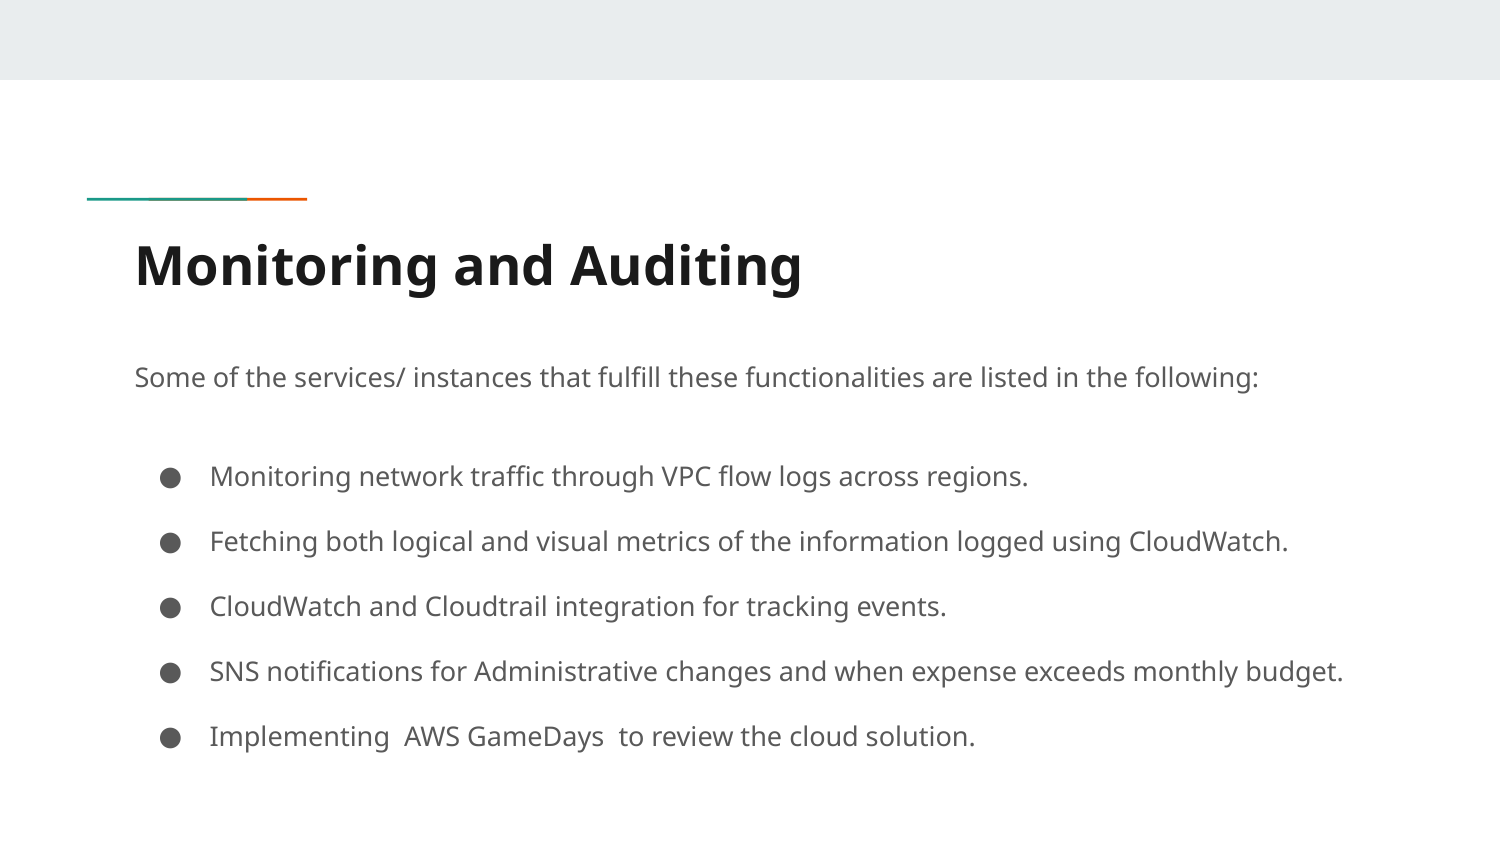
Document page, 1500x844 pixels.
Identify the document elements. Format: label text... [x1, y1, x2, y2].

title Monitoring and Auditing [119, 216, 1381, 305]
list Some of the services/ instances that fulfill these functionalities are listed in the following: Monitoring network traffic through VPC flow logs across regions. Fetching both logical and visual metrics of the information logged using CloudWatch. CloudWatch and Cloudtrail integration for tracking events. SNS notifications for Administrative changes and when expense exceeds monthly budget. Implementing AWS GameDays to review the cloud solution. [119, 341, 1381, 712]
